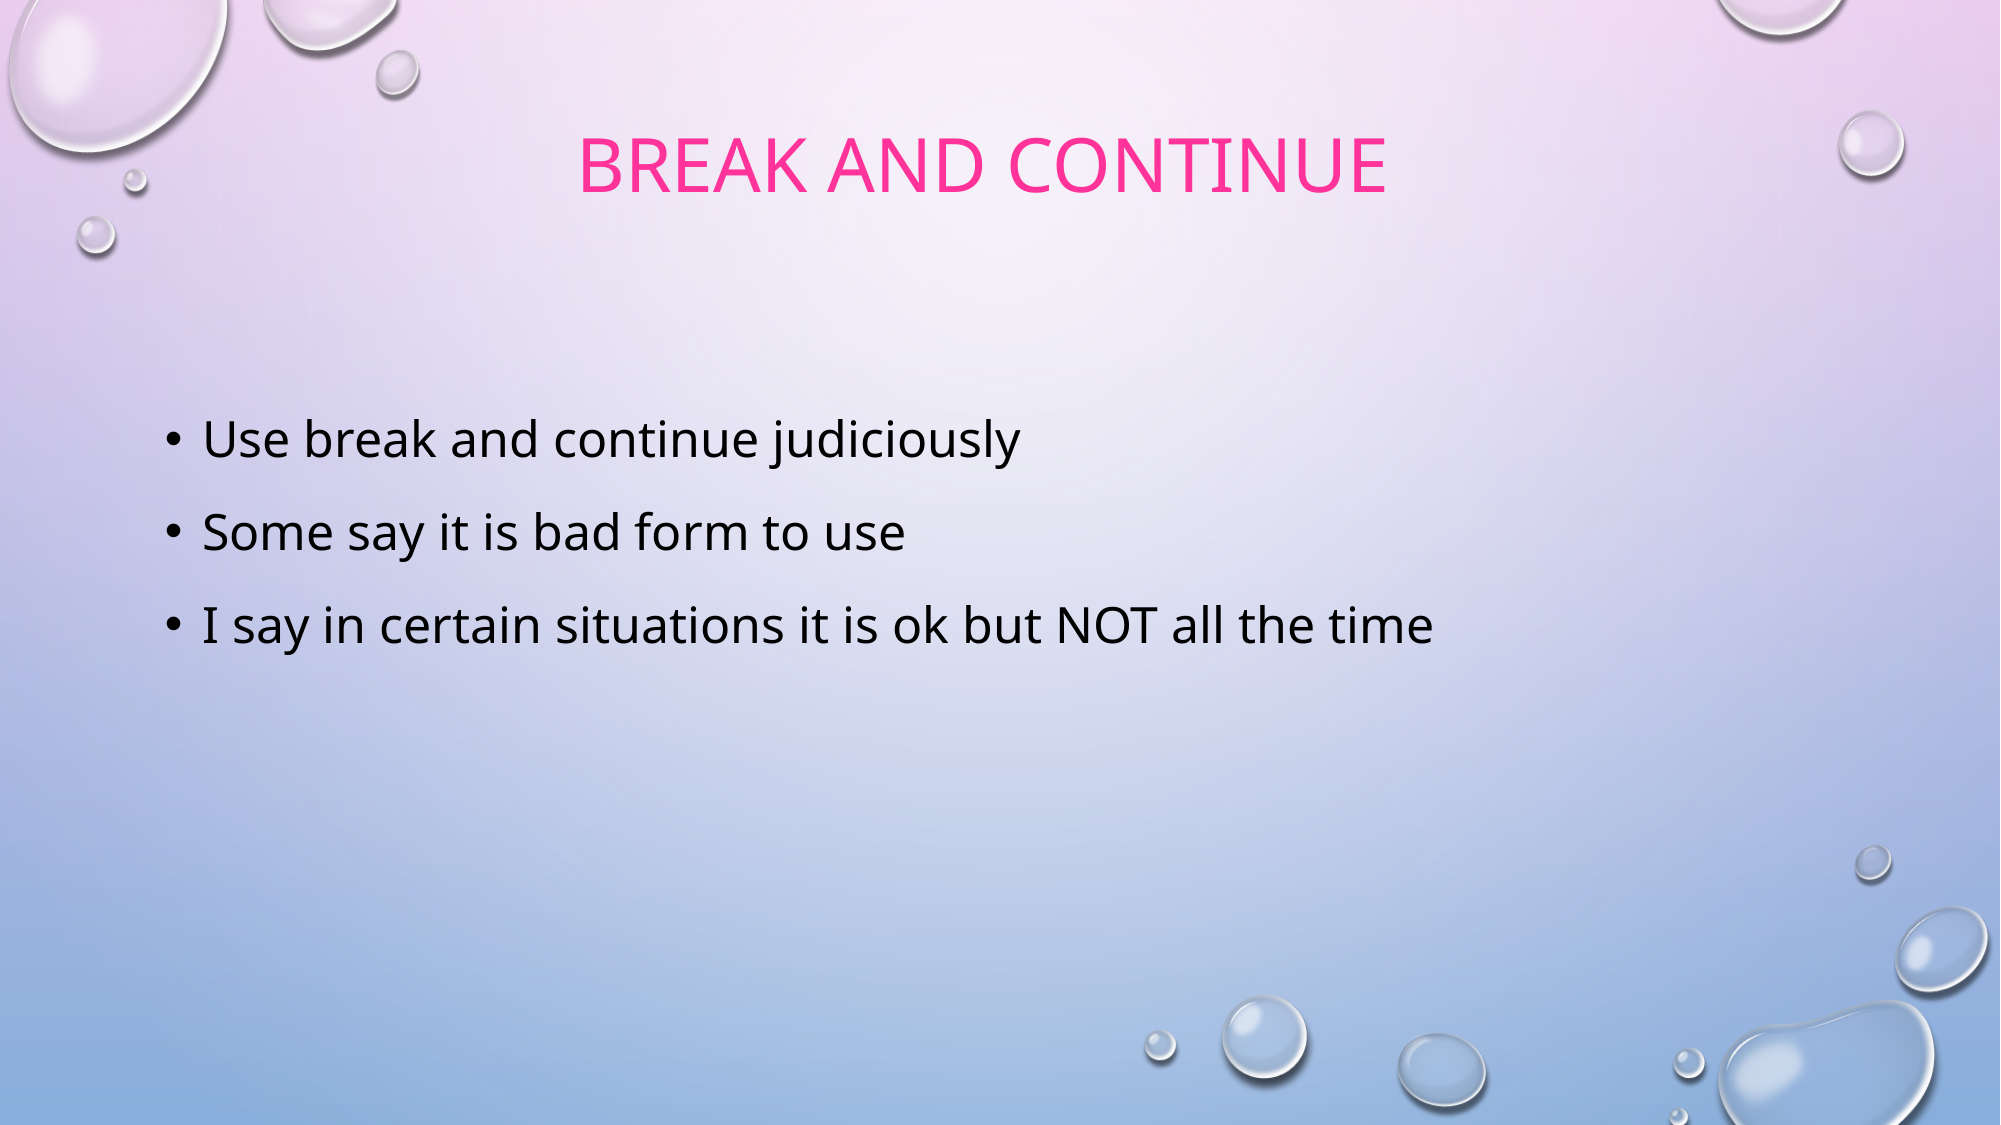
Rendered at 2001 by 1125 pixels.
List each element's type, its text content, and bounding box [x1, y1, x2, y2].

title Break and continue [132, 102, 1833, 233]
picture [0, 0, 2000, 1125]
list Use break and continue judiciously Some say it is bad form to use I say in certain situations it is ok but NOT all the time [149, 388, 1850, 950]
